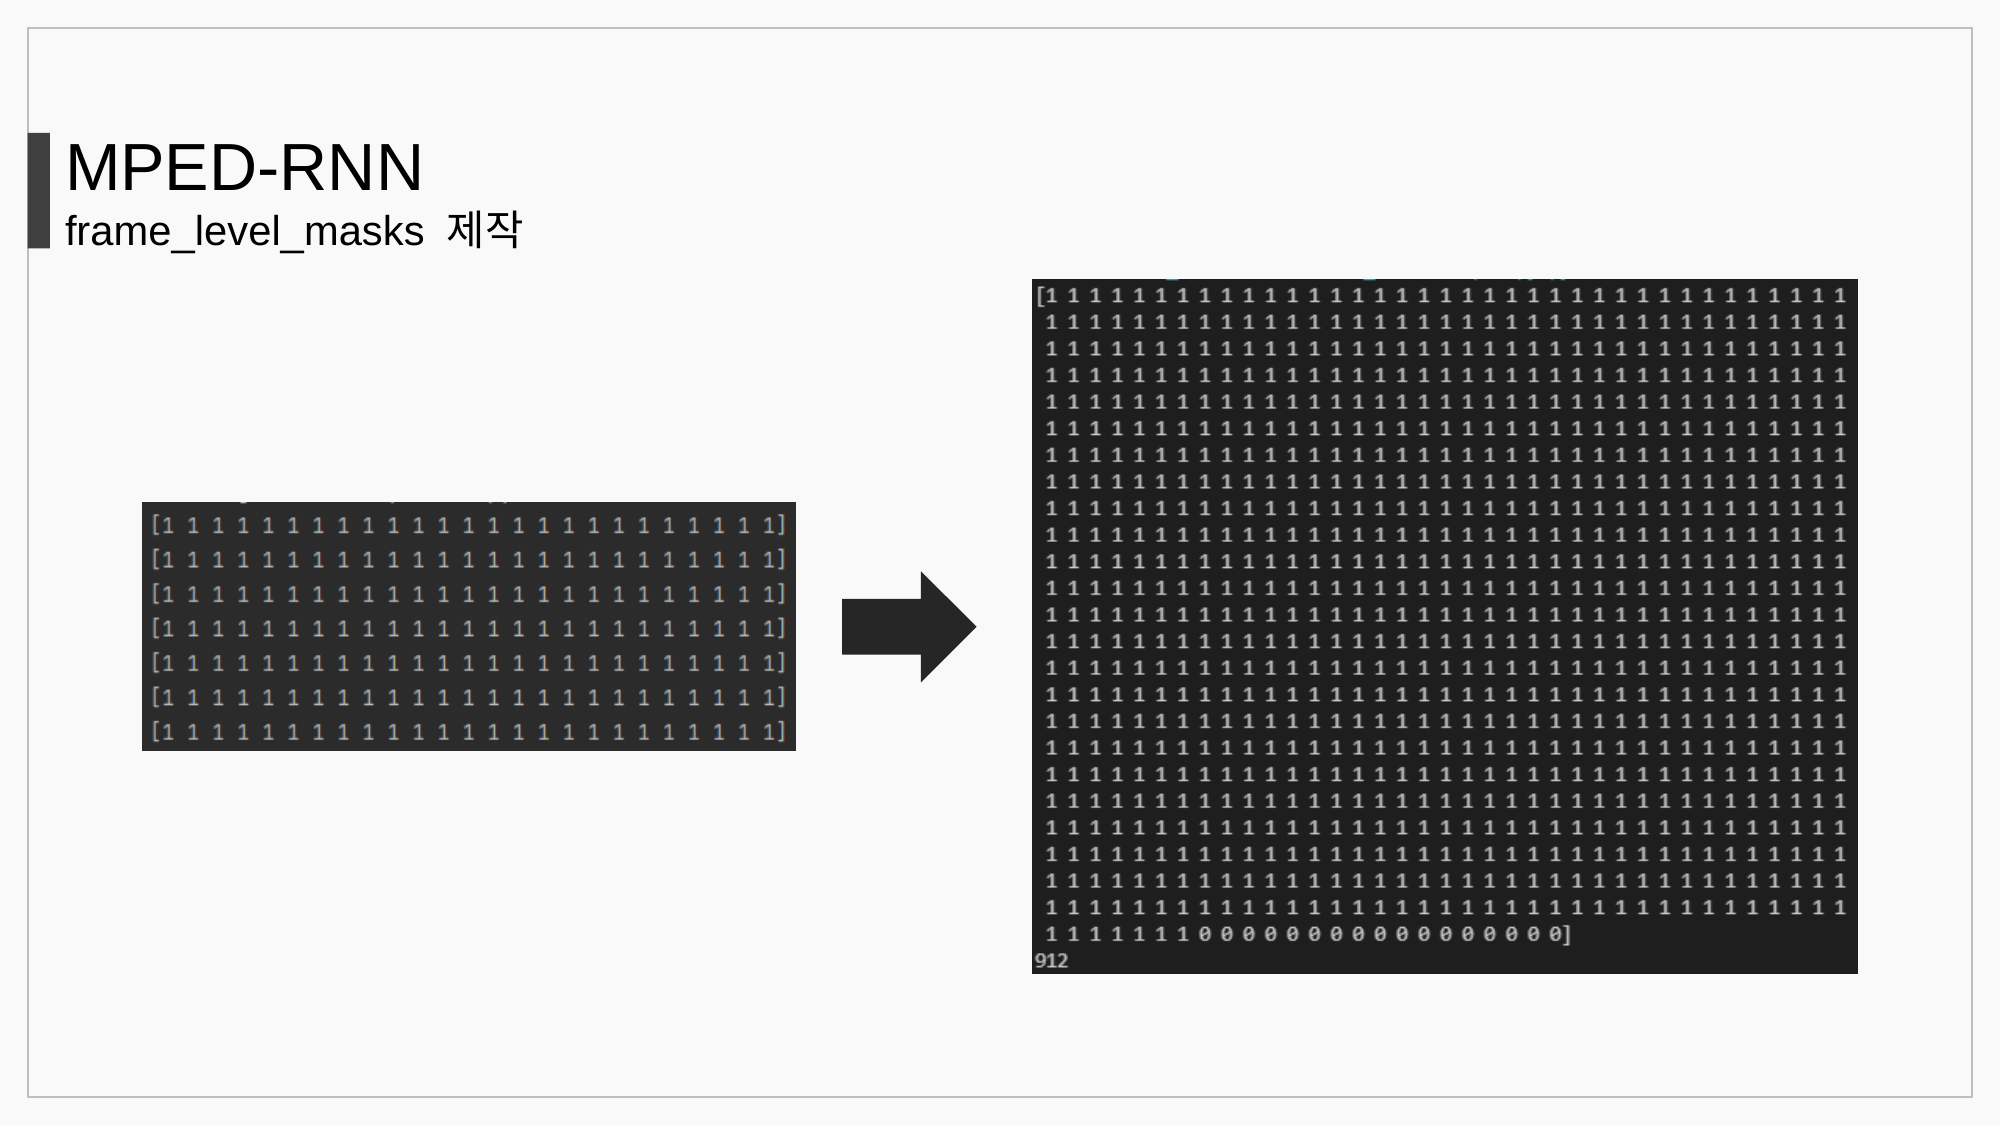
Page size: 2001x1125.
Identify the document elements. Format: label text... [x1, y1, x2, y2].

picture [1032, 279, 1859, 974]
text_box [27, 132, 49, 249]
text_box [27, 27, 1973, 1098]
text_box [842, 571, 977, 683]
picture [141, 502, 796, 752]
text_box MPED-RNN frame_level_masks 제작 [49, 116, 847, 262]
